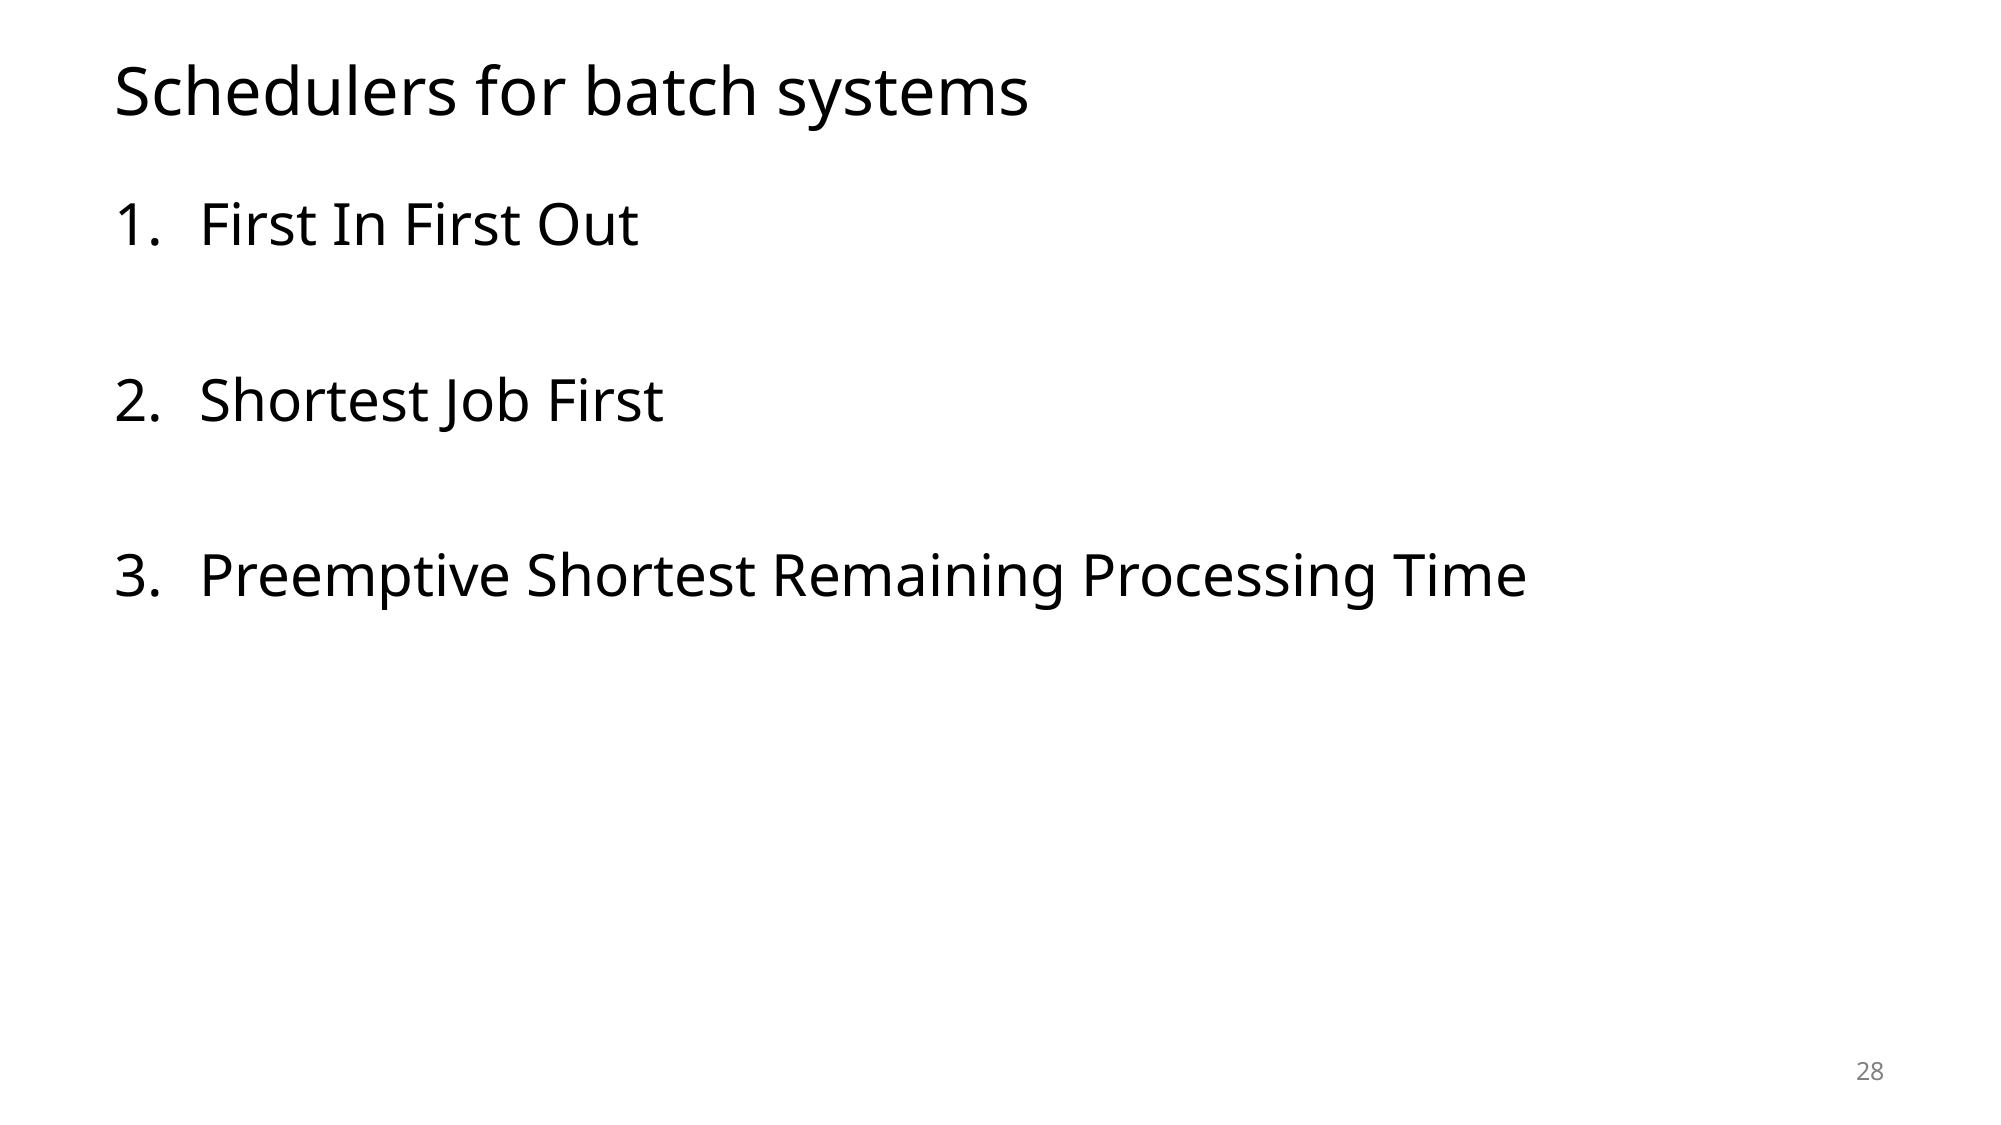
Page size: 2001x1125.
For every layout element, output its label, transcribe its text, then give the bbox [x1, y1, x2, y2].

title Schedulers for batch systems [99, 37, 1900, 150]
slide_number 28 [1749, 1042, 1900, 1103]
list First In First Out Shortest Job First Preemptive Shortest Remaining Processing Time [99, 187, 1900, 1013]
